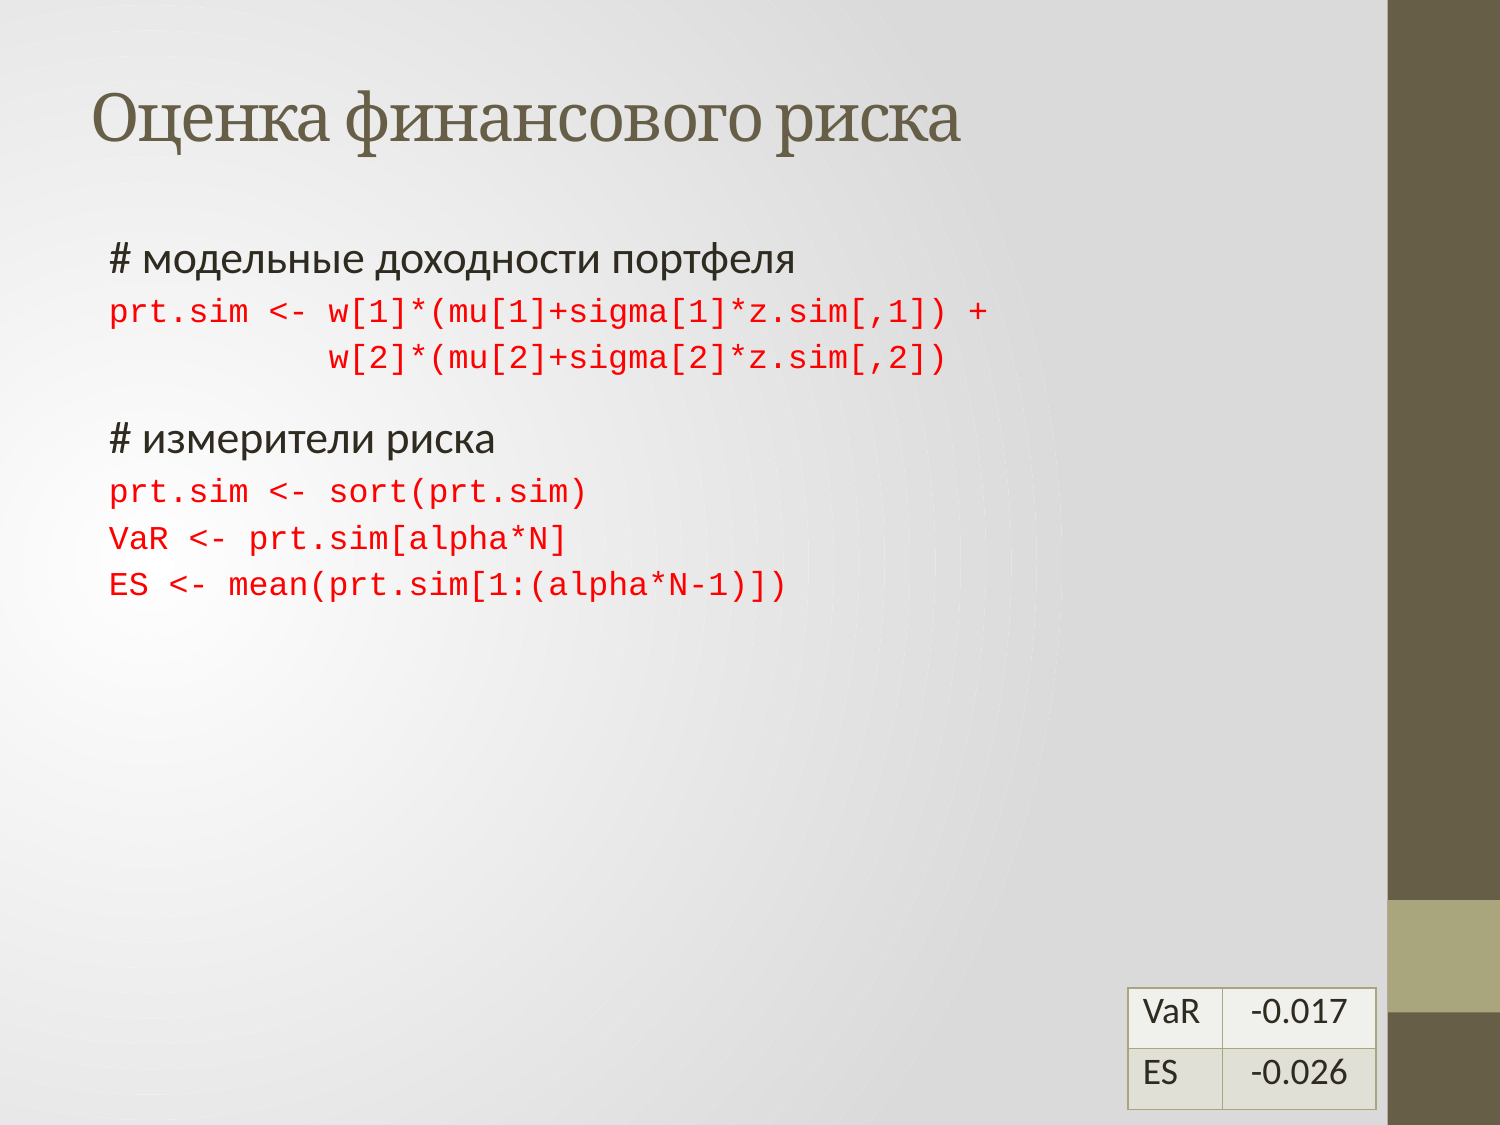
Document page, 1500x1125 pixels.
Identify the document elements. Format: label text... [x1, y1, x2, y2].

table_cell -0.026 [1223, 1049, 1375, 1109]
title Оценка финансового риска [75, 45, 1325, 185]
table_header -0.017 [1223, 989, 1375, 1048]
table_cell ES [1129, 1049, 1222, 1109]
list # модельные доходности портфеля prt.sim <- w[1]*(mu[1]+sigma[1]*z.sim[,1]) + w[2]*(mu[2]+sigma[2]*z.sim[,2]) # измерители риска prt.sim <- sort(prt.sim) VaR <- prt.sim[alpha*N] ES <- mean(prt.sim[1:(alpha*N-1)]) [75, 219, 1325, 1050]
table_header VaR [1129, 989, 1222, 1048]
